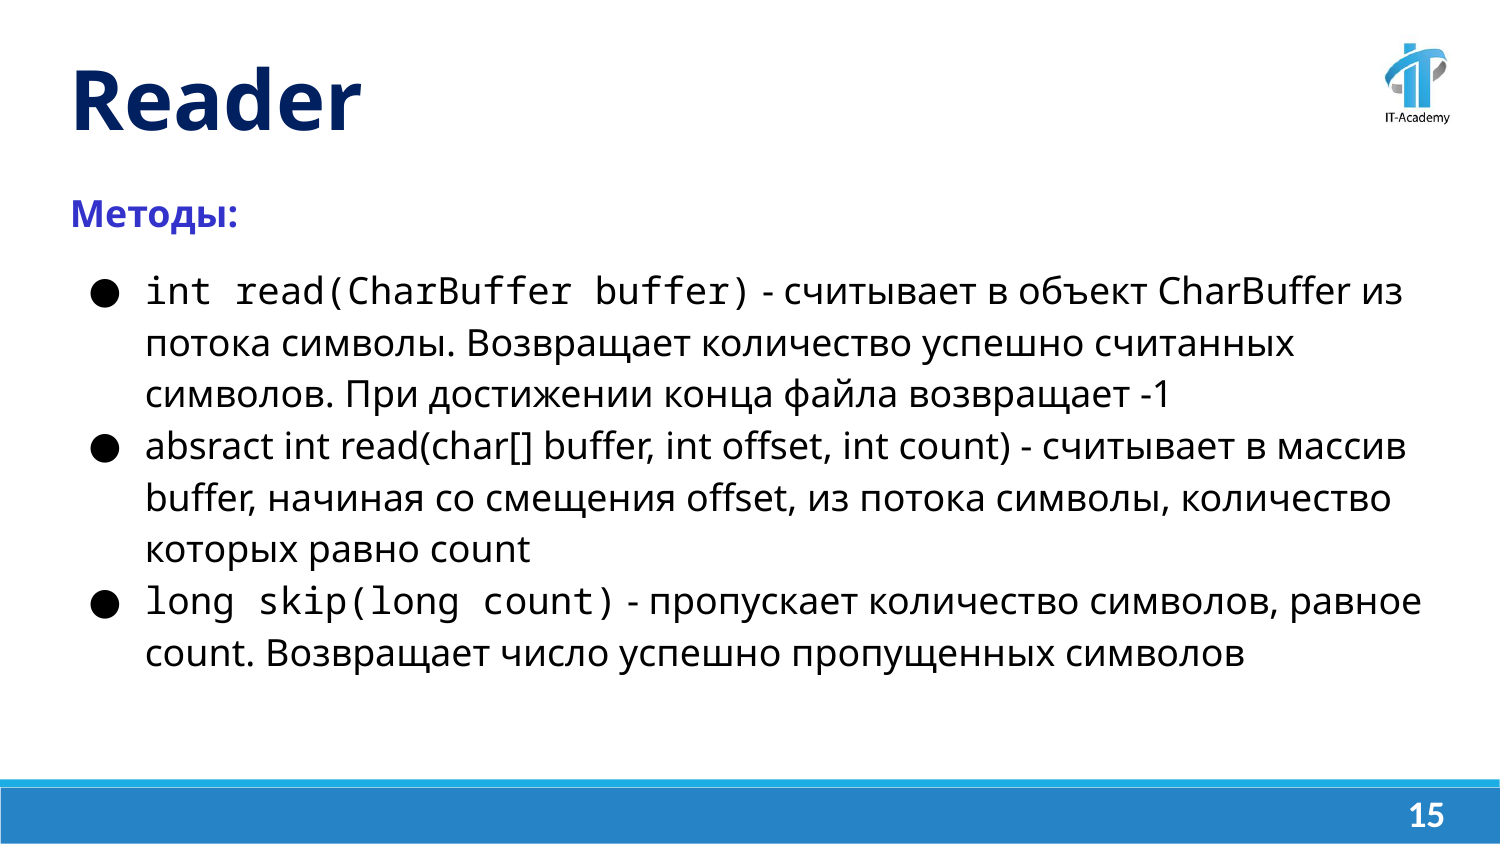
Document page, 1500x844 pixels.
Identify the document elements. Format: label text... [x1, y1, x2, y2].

text_box ‹#› [1390, 782, 1463, 827]
picture [1405, 35, 1461, 126]
text_box Reader [54, 16, 1405, 179]
text_box Методы: int read(CharBuffer buffer) - считывает в объект CharBuffer из потока символы. Возвращает количество успешно считанных символов. При достижении конца файла возвращает -1 absract int read(char[] buffer, int offset, int count) - считывает в массив buffer, начиная со смещения offset, из потока символы, количество которых равно count long skip(long count) - пропускает количество символов, равное count. Возвращает число успешно пропущенных символов [54, 168, 1472, 689]
